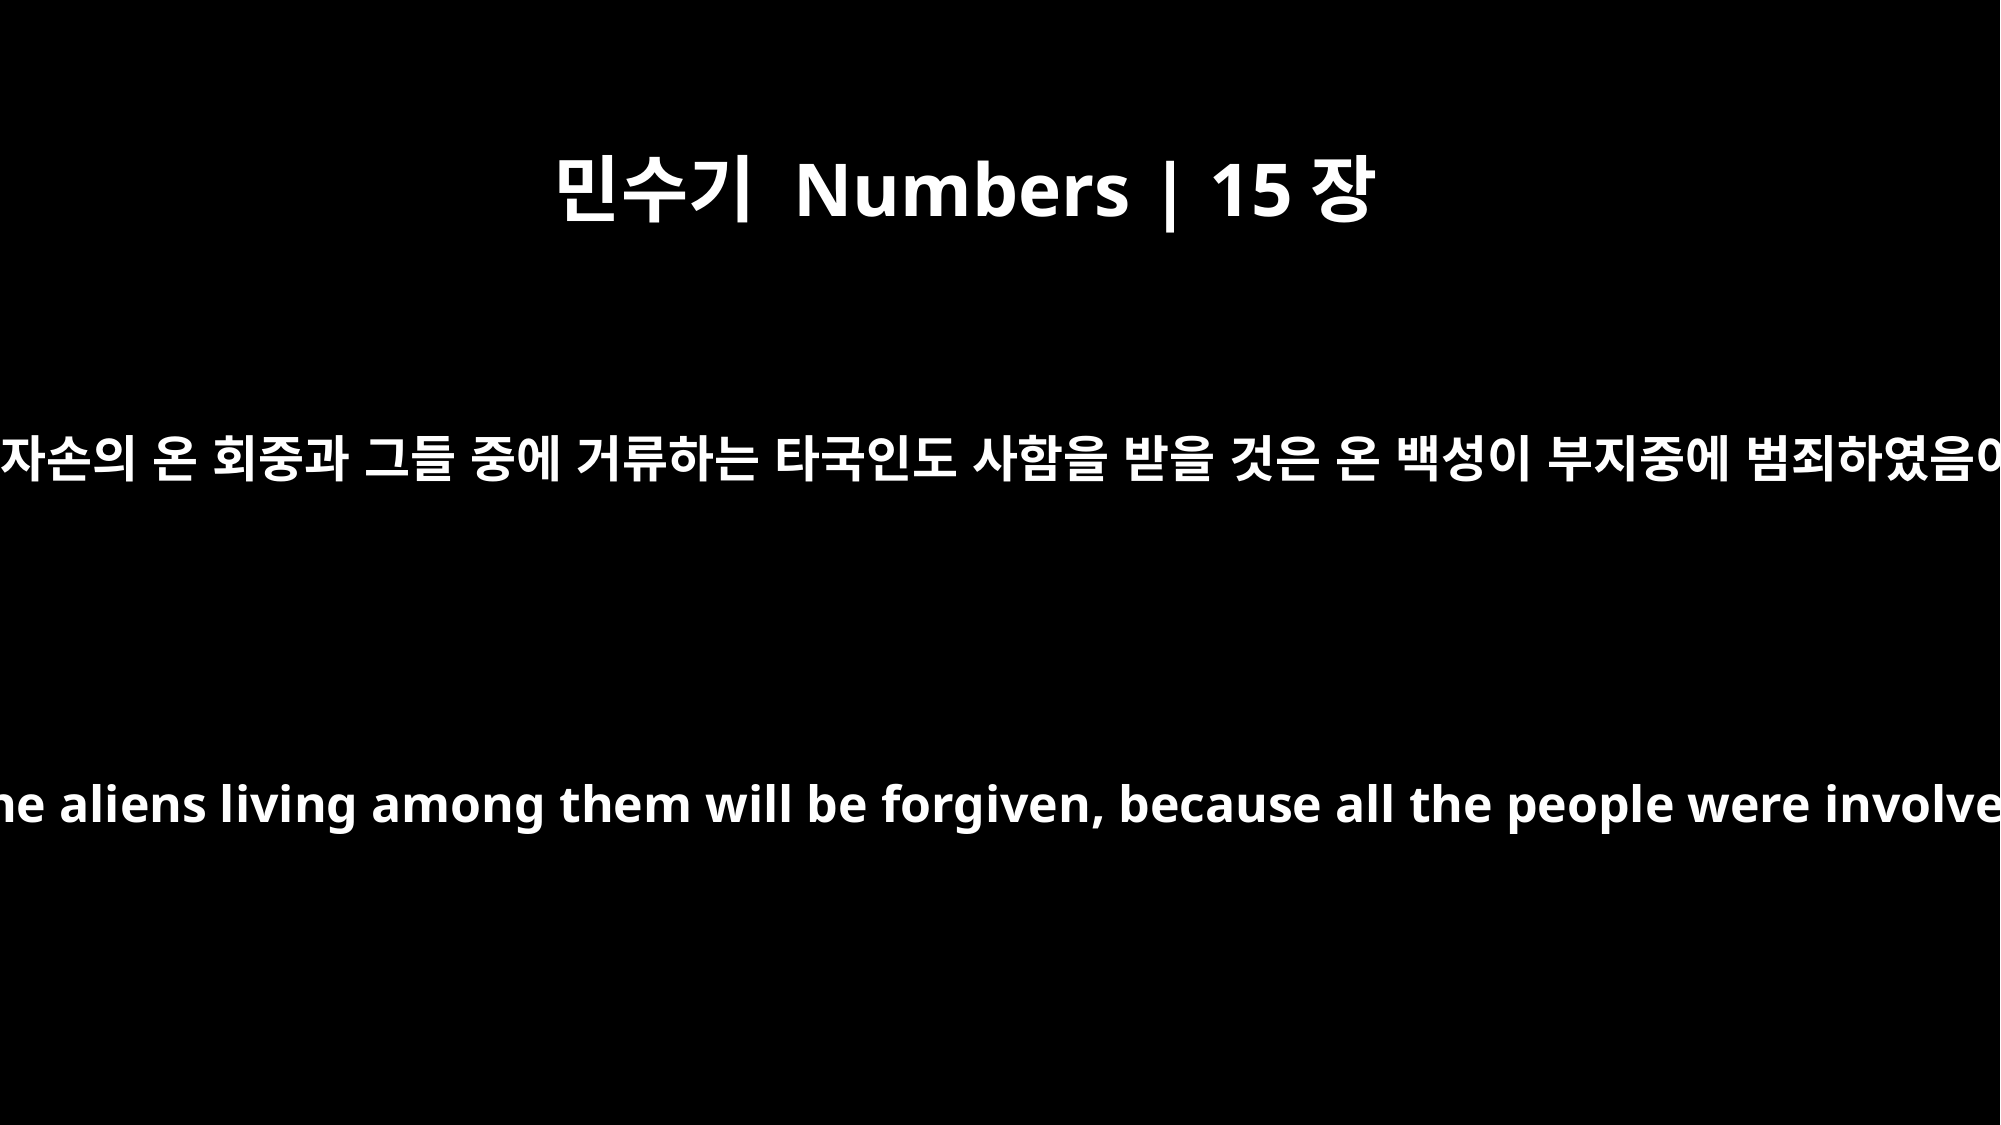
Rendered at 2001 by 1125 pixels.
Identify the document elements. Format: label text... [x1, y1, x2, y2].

text_box 민수기 Numbers | 15장 [538, 136, 1393, 239]
text_box 26 이스라엘 자손의 온 회중과 그들 중에 거류하는 타국인도 사함을 받을 것은 온 백성이 부지중에 범죄하였음이니라 [0, 359, 2000, 495]
text_box The whole Israelite community and the aliens living among them will be forgiven, because all the people were involved in the unintentional wrong. [0, 764, 2000, 840]
